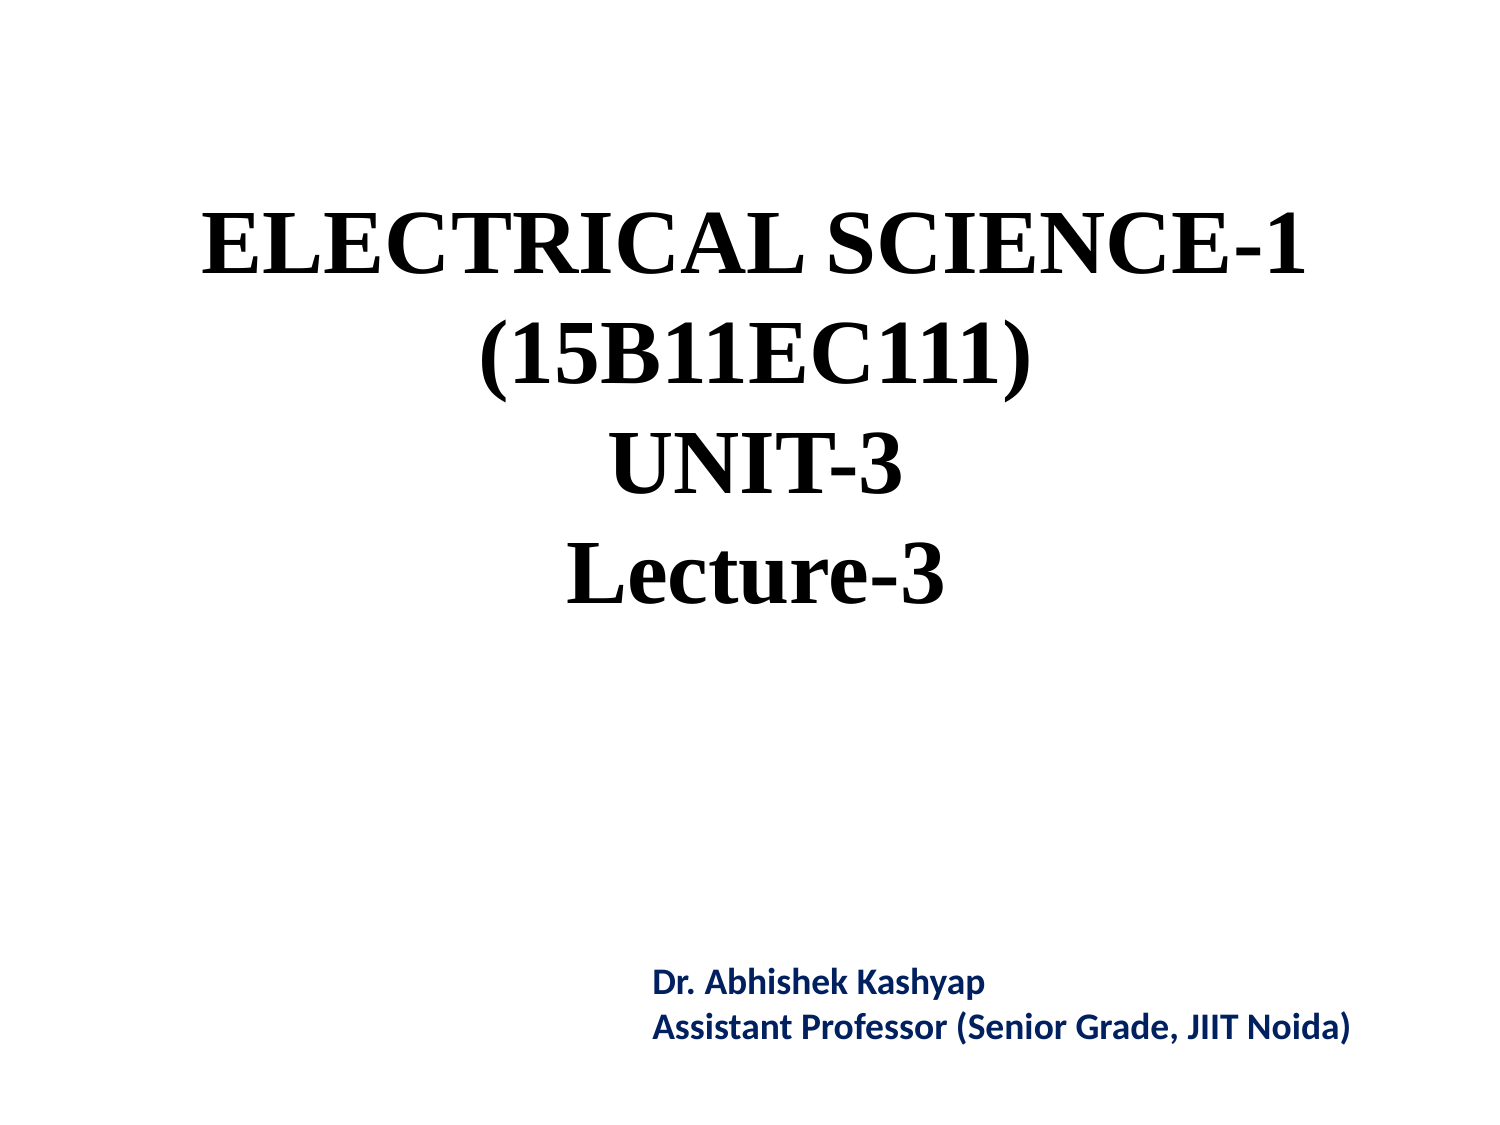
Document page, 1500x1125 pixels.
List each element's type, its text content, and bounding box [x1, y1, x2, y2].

text_box Dr. Abhishek Kashyap Assistant Professor (Senior Grade, JIIT Noida) [637, 949, 1429, 1055]
text_box ELECTRICAL SCIENCE-1 (15B11EC111) UNIT-3 Lecture-3 [62, 174, 1450, 630]
